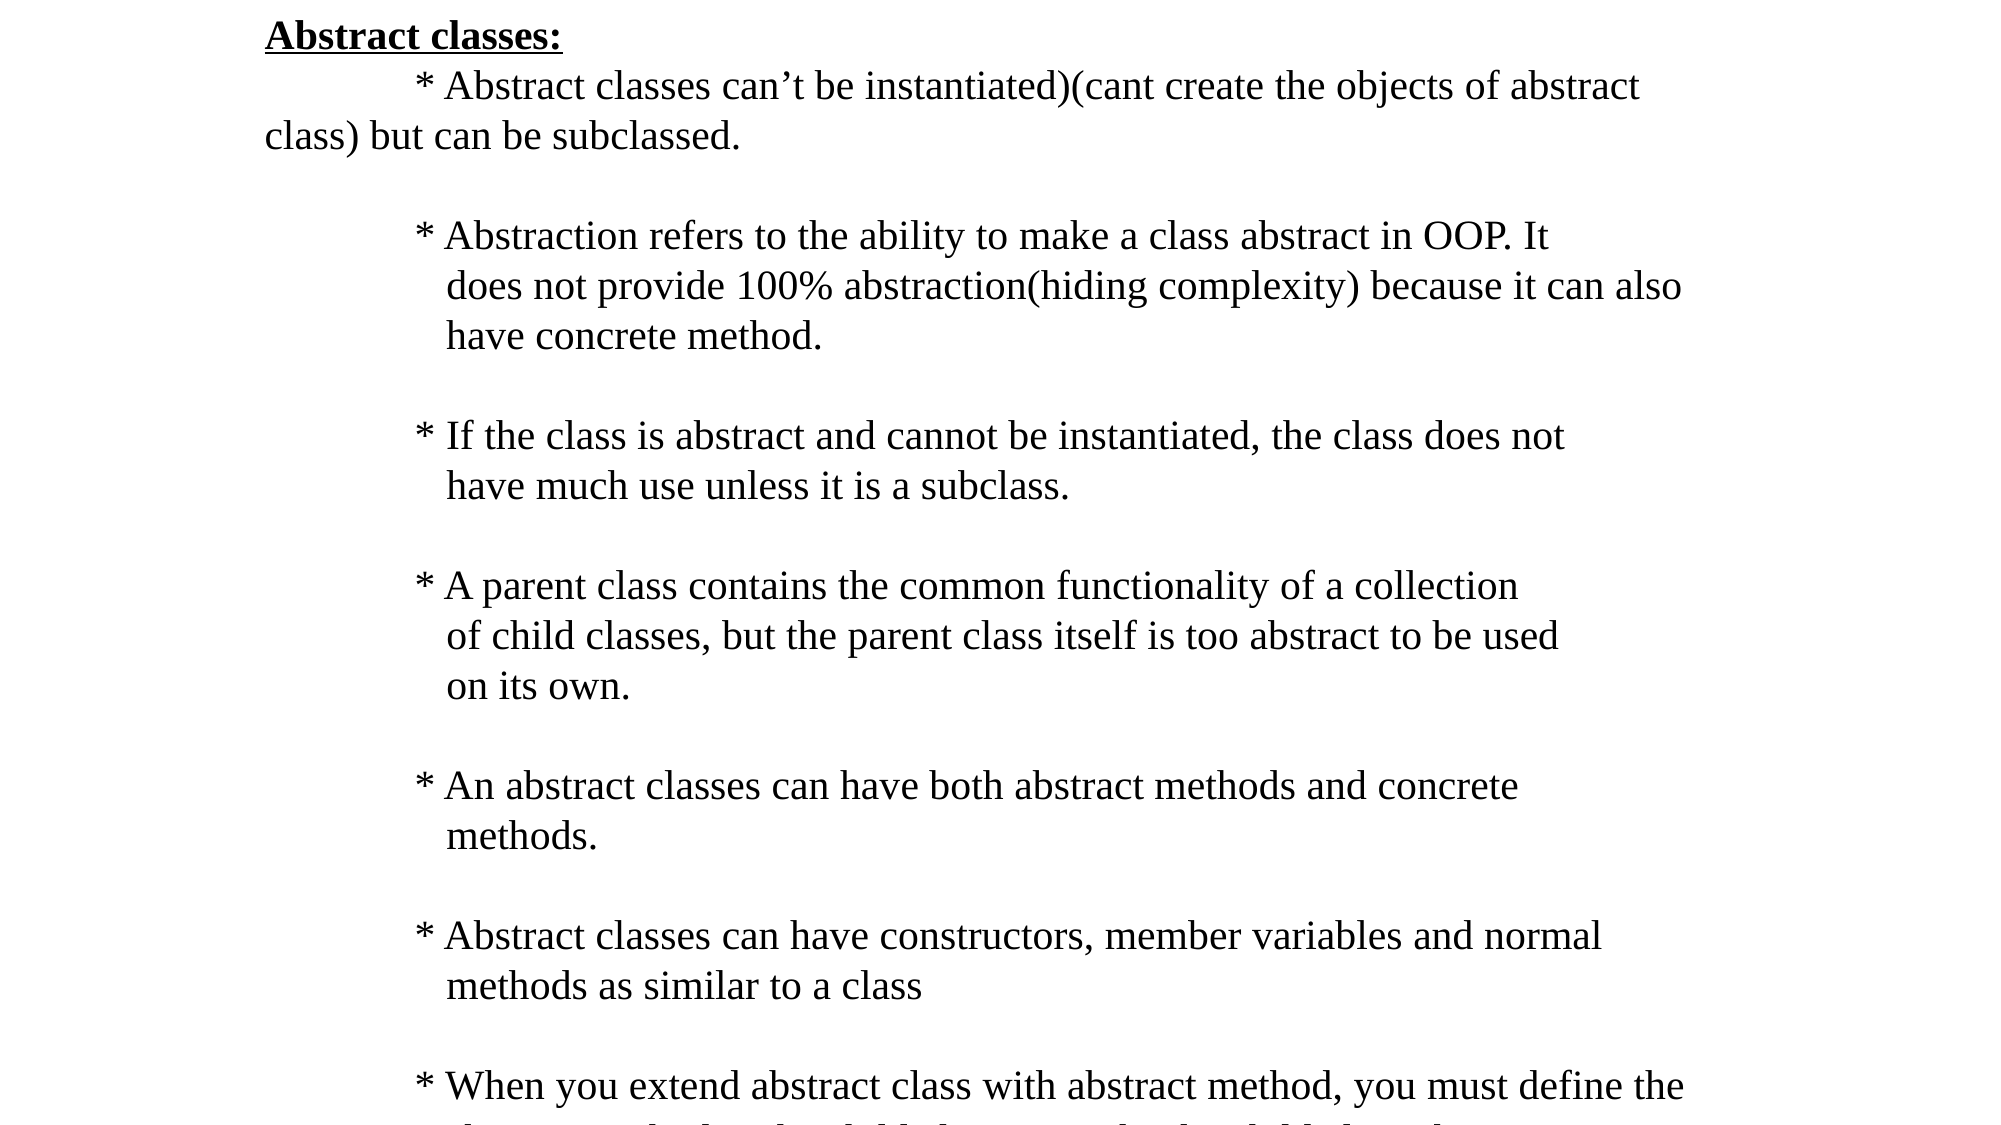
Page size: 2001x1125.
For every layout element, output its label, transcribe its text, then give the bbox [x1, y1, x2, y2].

text_box Abstract classes: * Abstract classes can’t be instantiated)(cant create the objects of abstract class) but can be subclassed. * Abstraction refers to the ability to make a class abstract in OOP. It does not provide 100% abstraction(hiding complexity) because it can also have concrete method. * If the class is abstract and cannot be instantiated, the class does not have much use unless it is a subclass. * A parent class contains the common functionality of a collection of child classes, but the parent class itself is too abstract to be used on its own. * An abstract classes can have both abstract methods and concrete methods. * Abstract classes can have constructors, member variables and normal methods as similar to a class * When you extend abstract class with abstract method, you must define the abstract method in the child class, or make the child class abstract. [249, 0, 1750, 1125]
